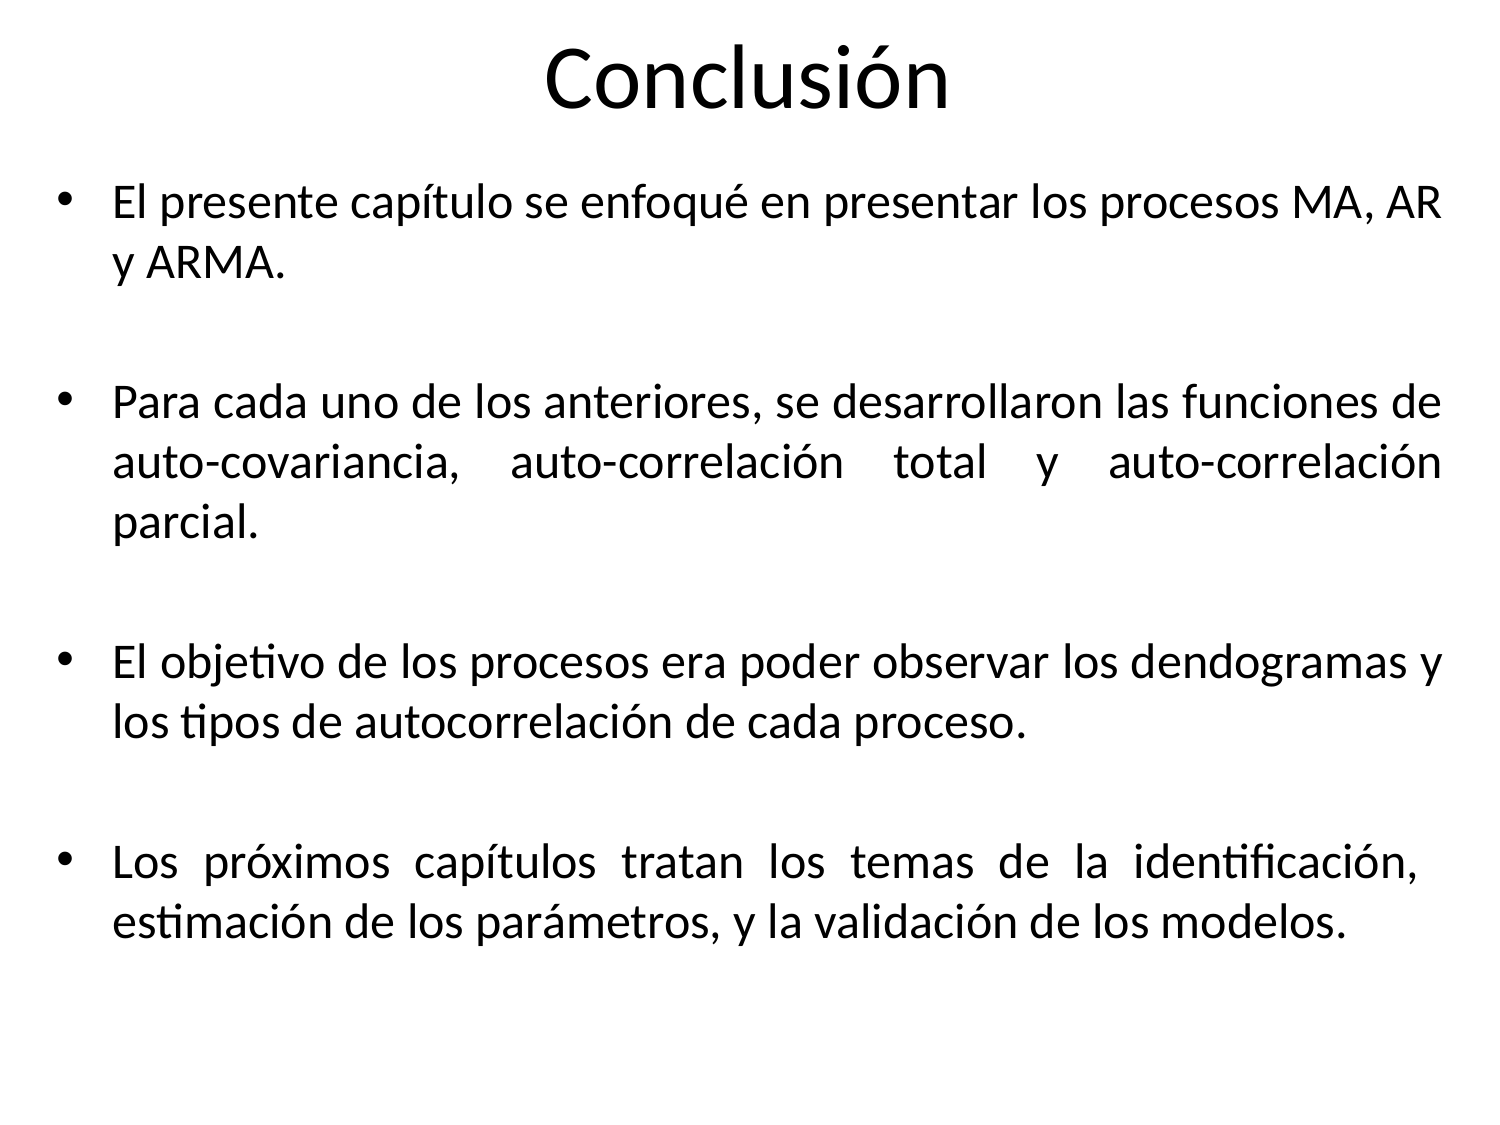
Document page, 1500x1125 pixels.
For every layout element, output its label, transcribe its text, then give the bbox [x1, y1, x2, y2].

list El presente capítulo se enfoqué en presentar los procesos MA, AR y ARMA. Para cada uno de los anteriores, se desarrollaron las funciones de auto-covariancia, auto-correlación total y auto-correlación parcial. El objetivo de los procesos era poder observar los dendogramas y los tipos de autocorrelación de cada proceso. Los próximos capítulos tratan los temas de la identificación, estimación de los parámetros, y la validación de los modelos. [41, 160, 1459, 1094]
text_box Conclusión [73, 7, 1424, 138]
